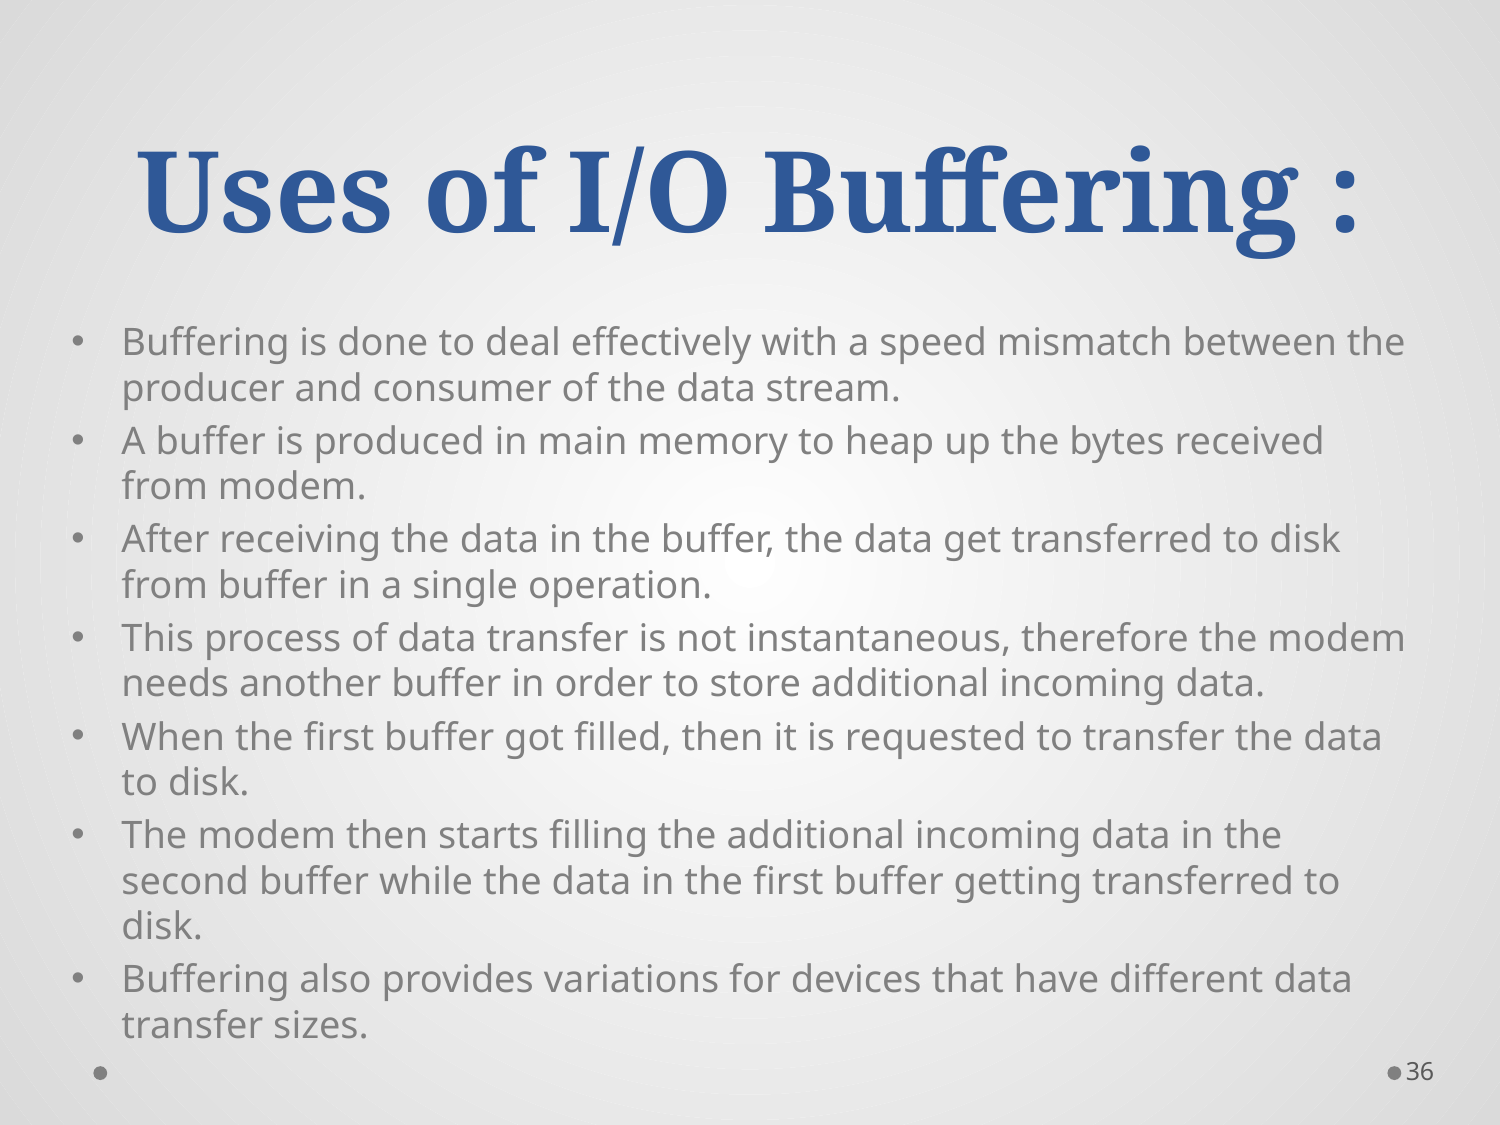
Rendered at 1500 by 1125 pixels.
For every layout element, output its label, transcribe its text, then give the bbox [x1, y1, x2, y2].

slide_number 36 [1401, 1042, 1494, 1103]
title Uses of I/O Buffering : [75, 0, 1425, 263]
list Buffering is done to deal effectively with a speed mismatch between the producer and consumer of the data stream. A buffer is produced in main memory to heap up the bytes received from modem. After receiving the data in the buffer, the data get transferred to disk from buffer in a single operation. This process of data transfer is not instantaneous, therefore the modem needs another buffer in order to store additional incoming data. When the first buffer got filled, then it is requested to transfer the data to disk. The modem then starts filling the additional incoming data in the second buffer while the data in the first buffer getting transferred to disk. Buffering also provides variations for devices that have different data transfer sizes. [56, 310, 1426, 1089]
